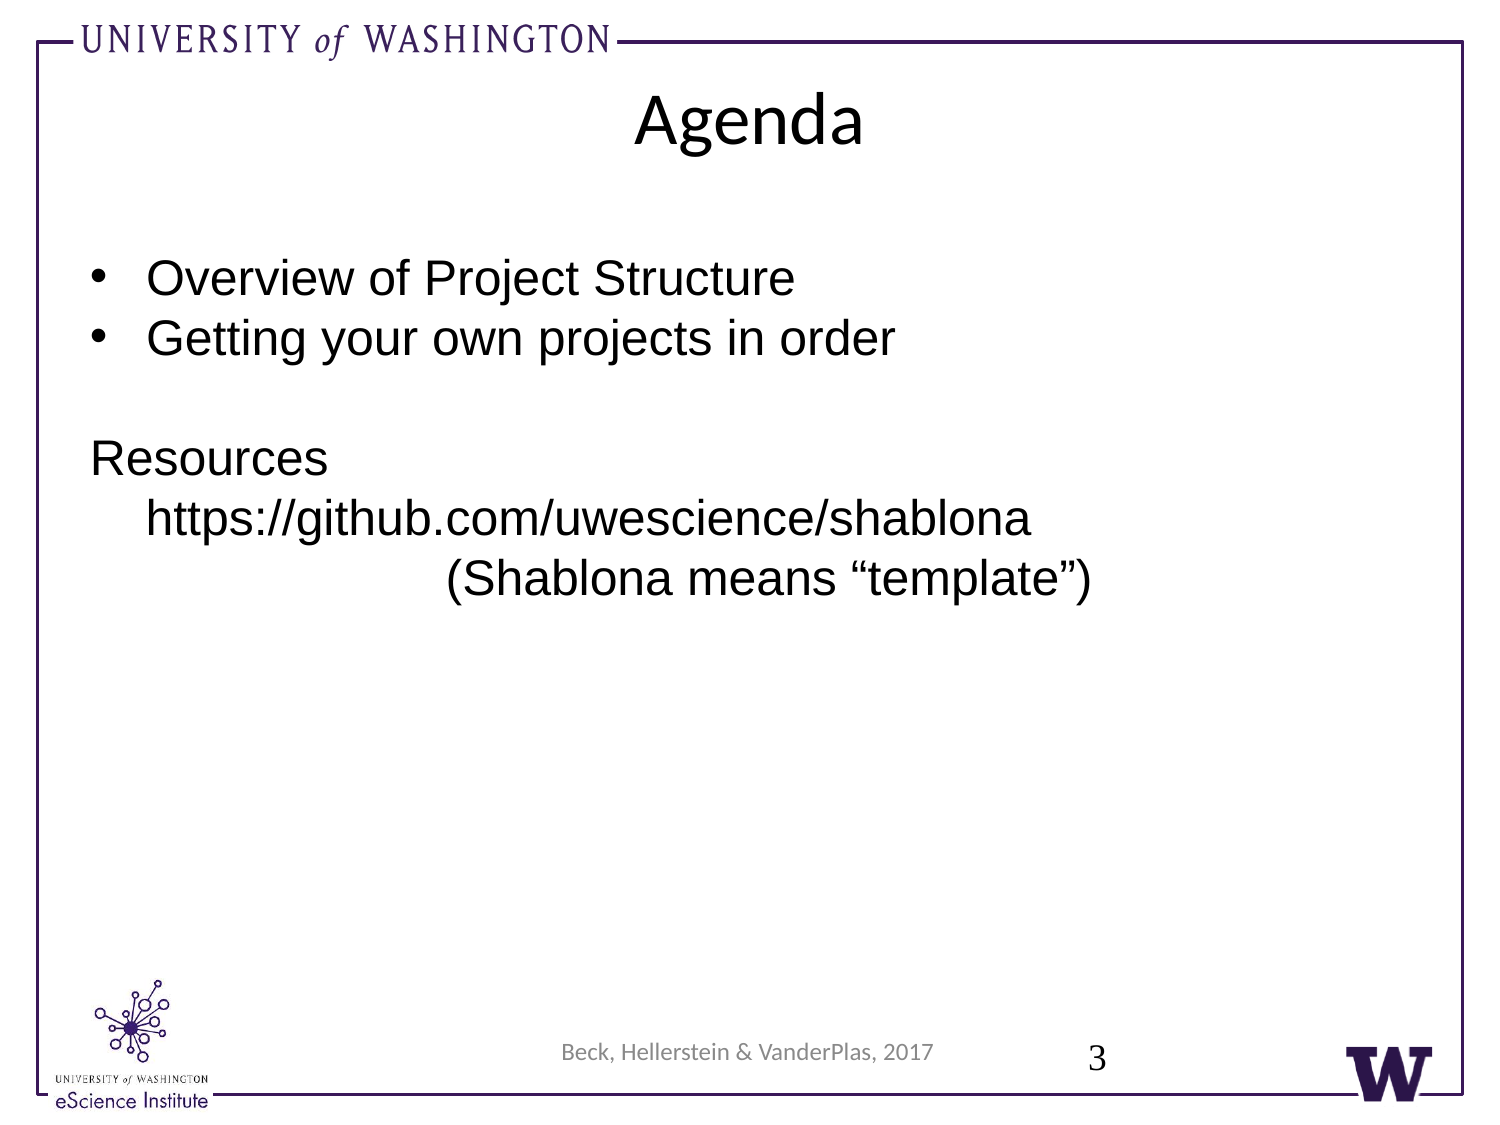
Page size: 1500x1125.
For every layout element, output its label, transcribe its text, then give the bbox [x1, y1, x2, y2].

text_box Overview of Project Structure Getting your own projects in order Resources https://github.com/uwescience/shablona (Shablona means “template”) [74, 237, 1425, 948]
picture [48, 978, 213, 1113]
picture [81, 24, 609, 61]
text_box Agenda [74, 62, 1425, 200]
picture [1339, 1041, 1438, 1107]
slide_number 3 [1073, 1025, 1300, 1085]
footer Beck, Hellerstein & VanderPlas, 2017 [510, 1027, 986, 1088]
